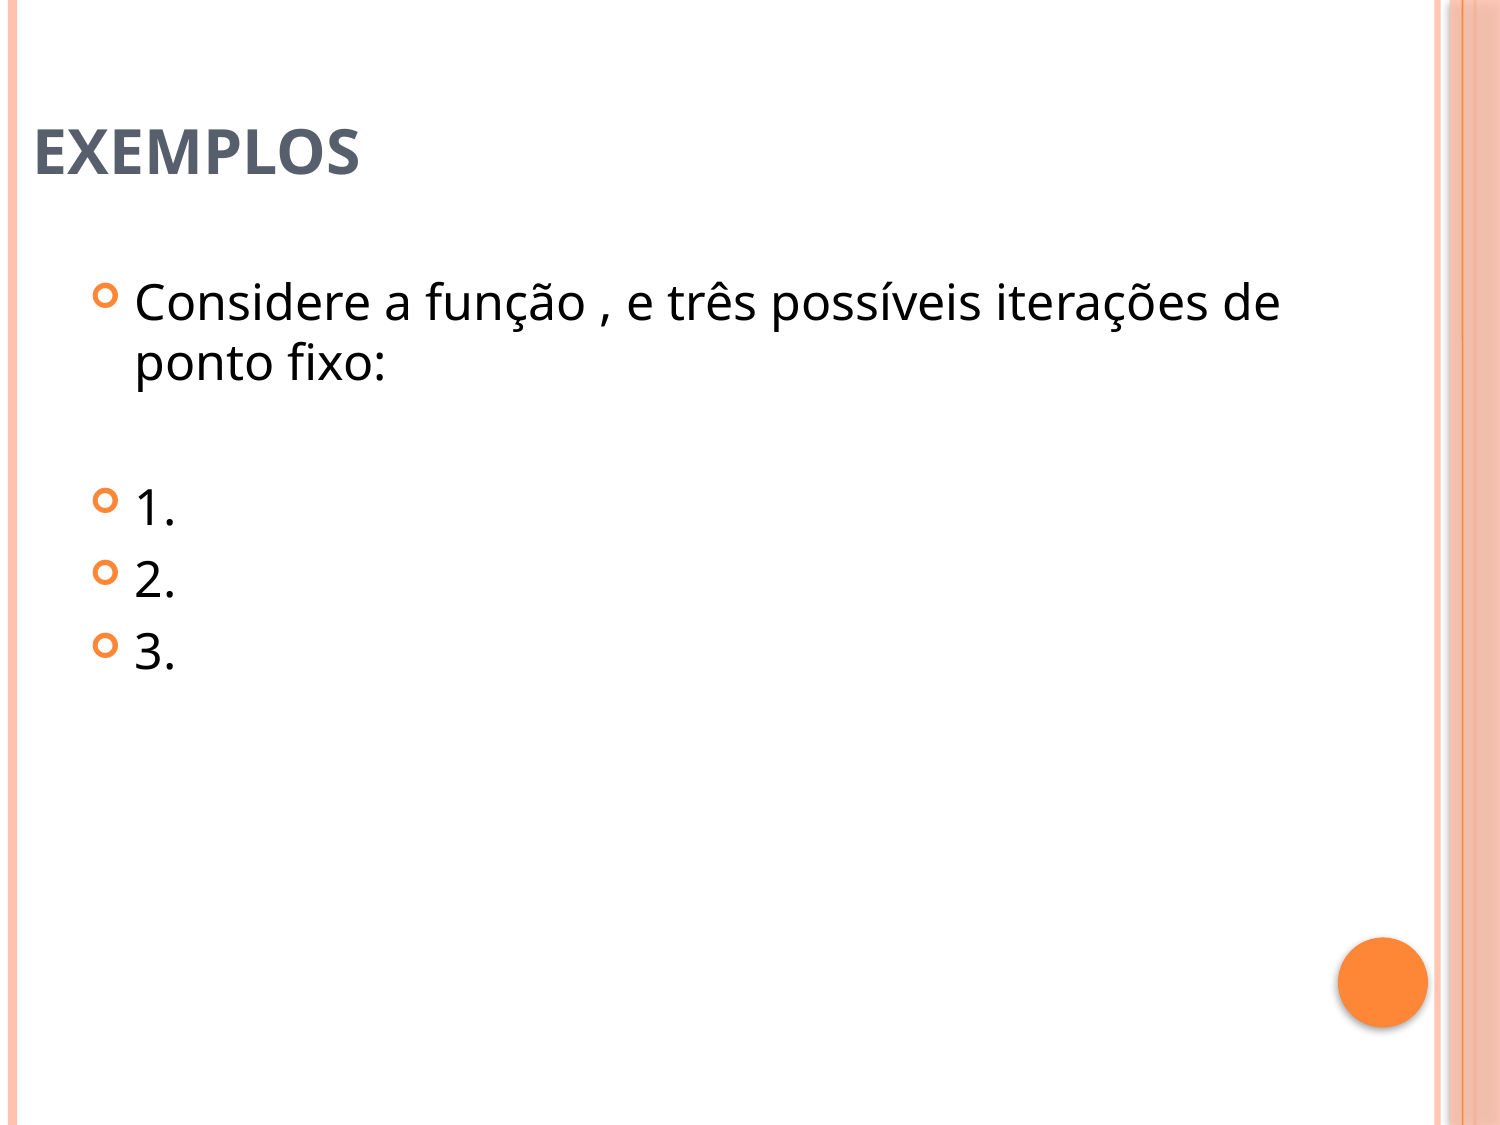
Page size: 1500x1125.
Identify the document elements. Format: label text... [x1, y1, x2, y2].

title exemplos [17, 7, 1400, 195]
